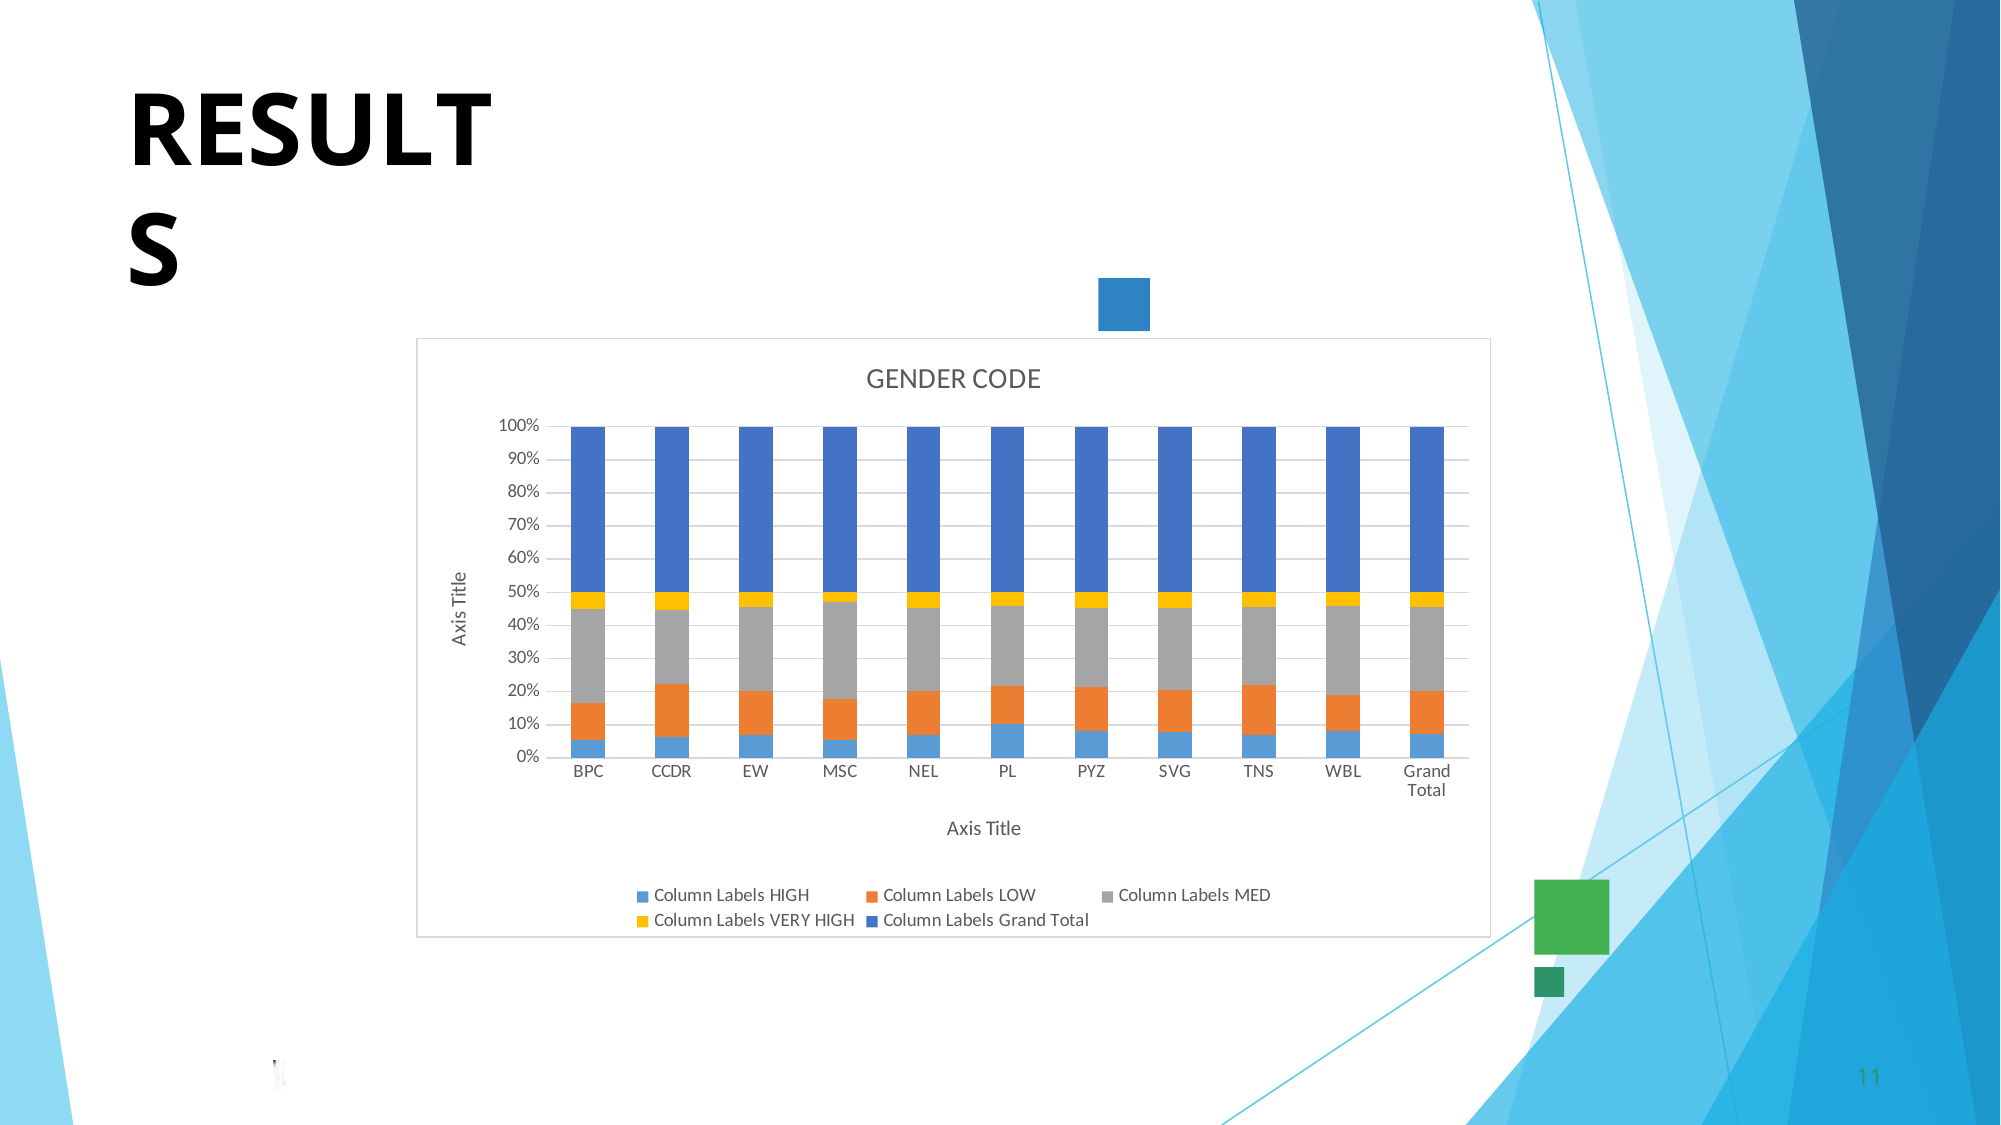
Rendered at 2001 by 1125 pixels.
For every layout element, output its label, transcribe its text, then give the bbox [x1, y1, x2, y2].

text_box [1534, 967, 1565, 997]
text_box [1098, 278, 1150, 332]
title RESULTS [123, 63, 524, 306]
picture [273, 1060, 287, 1091]
text_box [1534, 879, 1610, 955]
chart [416, 337, 1492, 939]
text_box 11 [1849, 1061, 1888, 1095]
